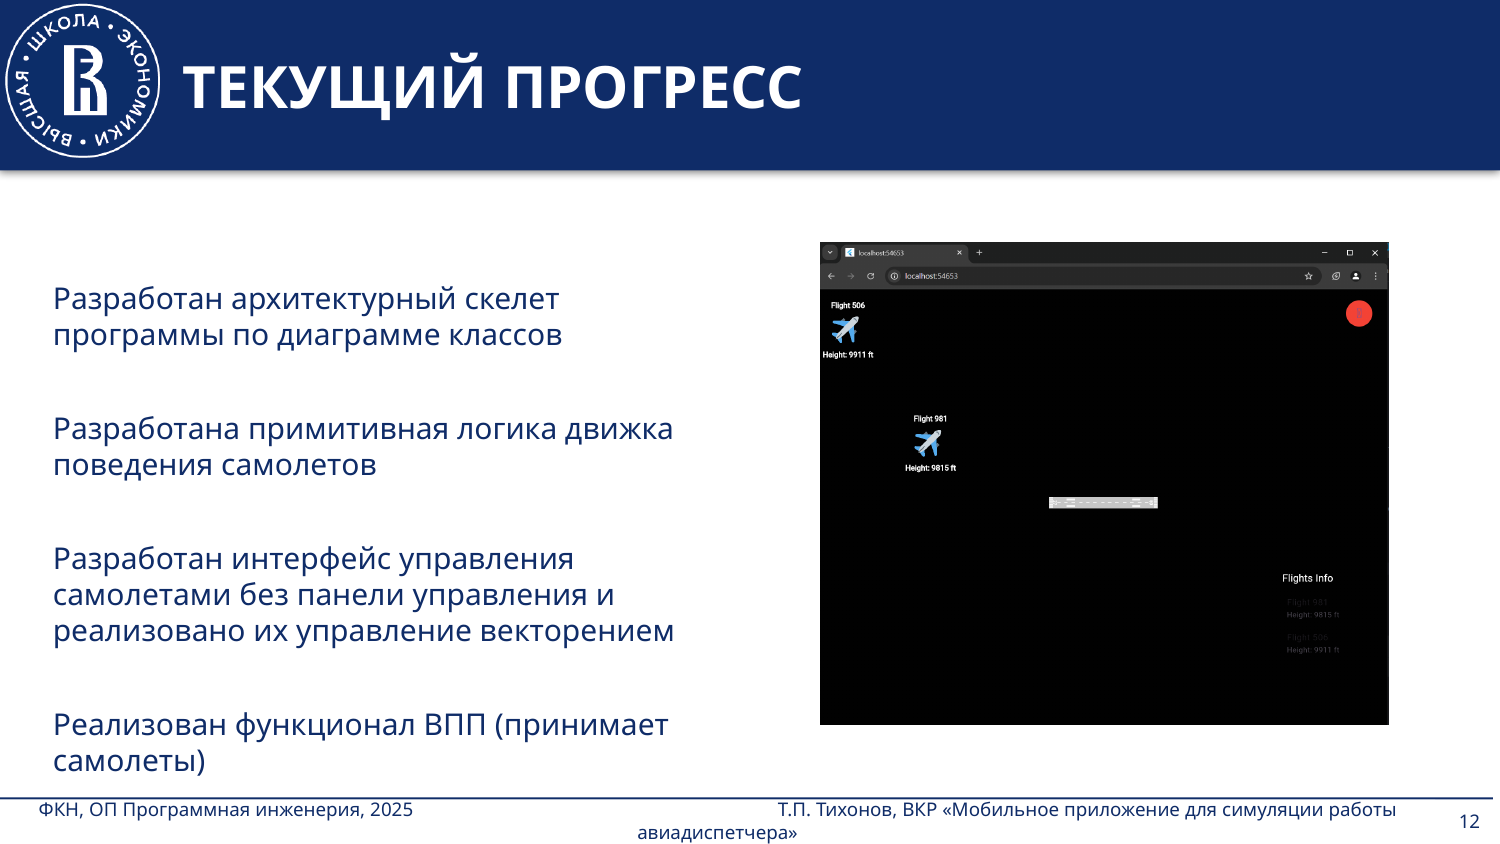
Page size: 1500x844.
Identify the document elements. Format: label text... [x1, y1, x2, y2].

picture [5, 3, 160, 158]
picture [820, 242, 1389, 725]
title ТЕКУЩИЙ ПРОГРЕСС [170, 7, 1500, 163]
slide_number 12 [1444, 797, 1495, 844]
list Разработан архитектурный скелет программы по диаграмме классов Разработана примитивная логика движка поведения самолетов Разработан интерфейс управления самолетами без панели управления и реализовано их управление векторением Реализован функционал ВПП (принимает самолеты) [40, 267, 751, 793]
footer ФКН, ОП Программная инженерия, 2025 Т.П. Тихонов, ВКР «Мобильное приложение для симуляции работы авиадиспетчера» [0, 799, 1436, 842]
